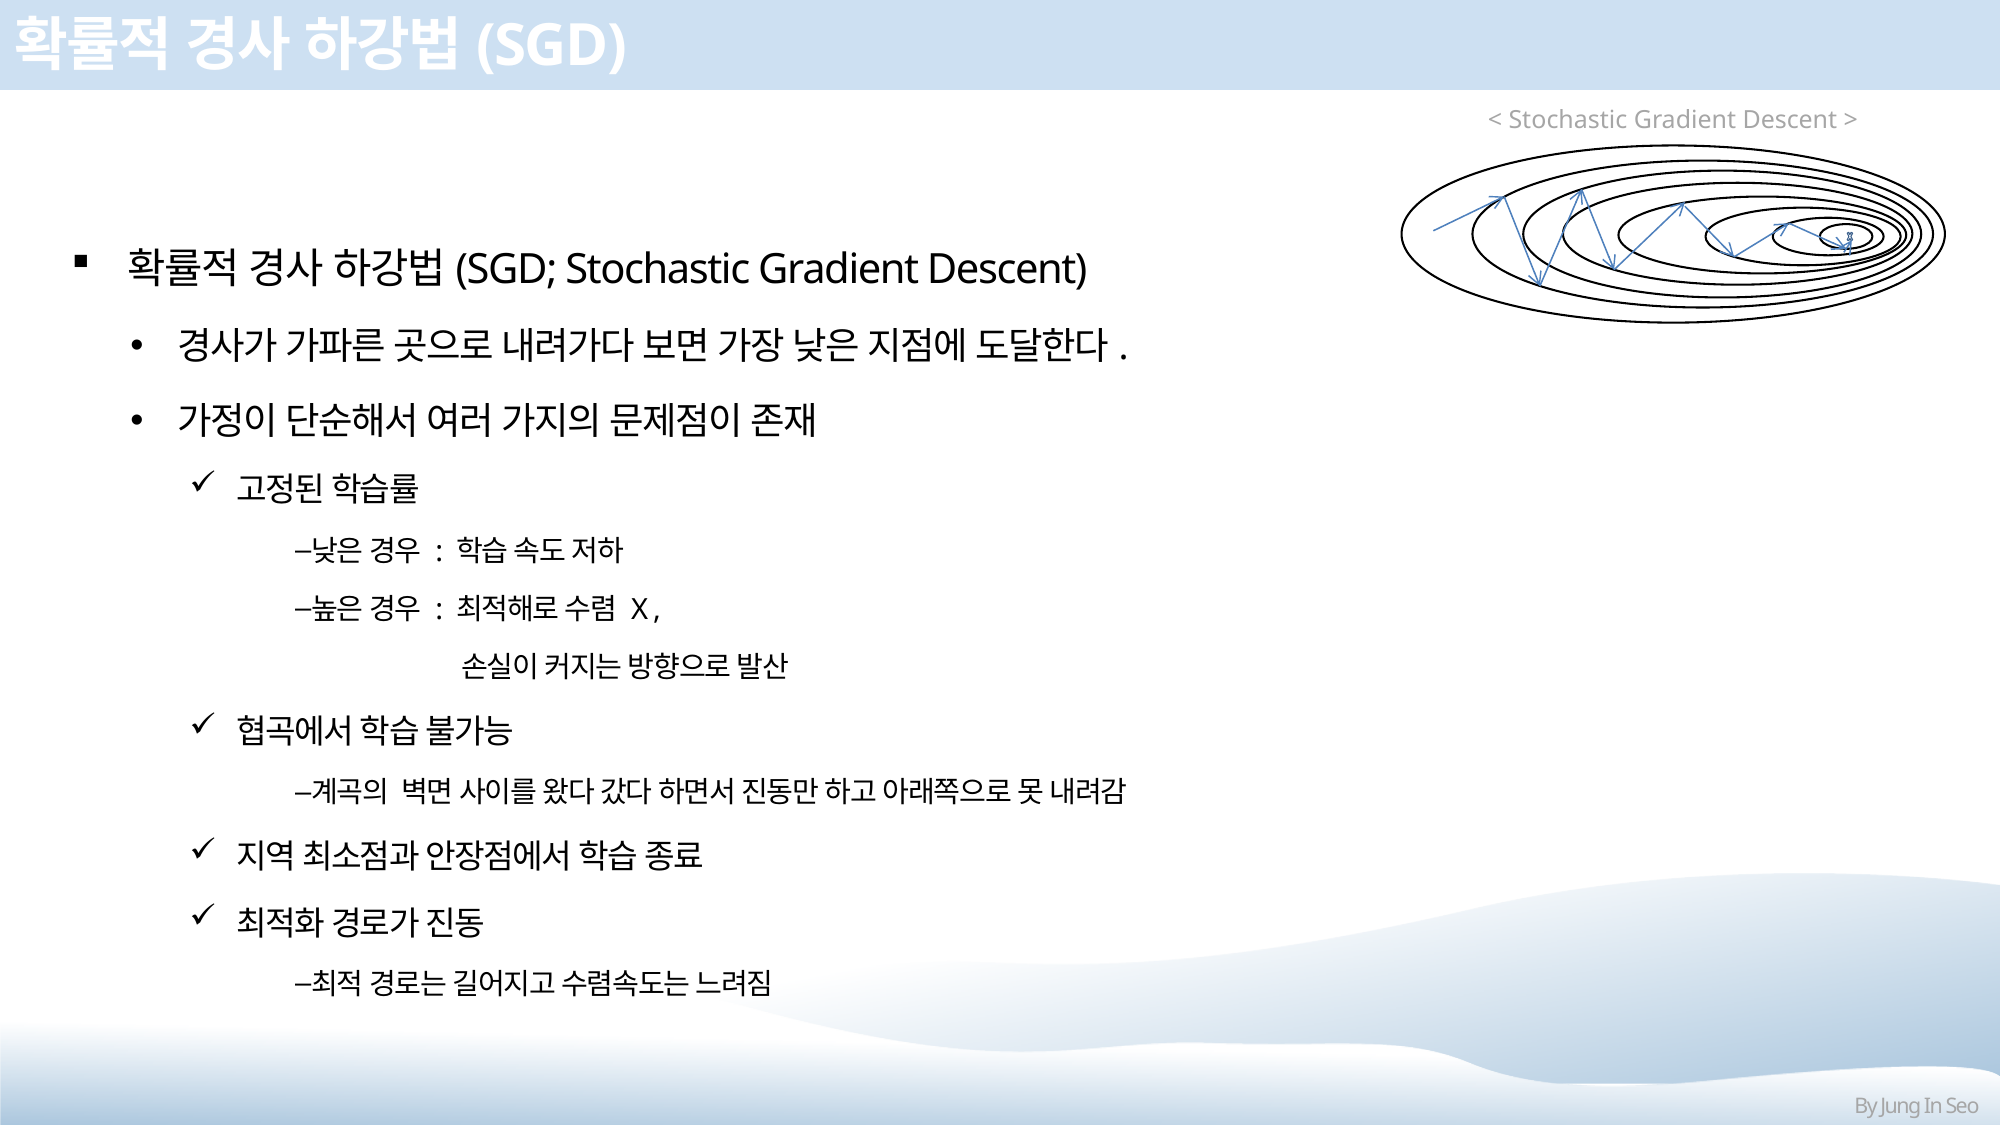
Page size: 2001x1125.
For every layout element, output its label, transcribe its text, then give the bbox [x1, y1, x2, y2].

title 확률적 경사 하강법(SGD) [0, 0, 941, 90]
list 확률적 경사 하강법(SGD; Stochastic Gradient Descent) 경사가 가파른 곳으로 내려가다 보면 가장 낮은 지점에 도달한다. 가정이 단순해서 여러 가지의 문제점이 존재 고정된 학습률 낮은 경우 : 학습 속도 저하 높은 경우 : 최적해로 수렴 X , 손실이 커지는 방향으로 발산 협곡에서 학습 불가능 계곡의 벽면 사이를 왔다 갔다 하면서 진동만 하고 아래쪽으로 못 내려감 지역 최소점과 안장점에서 학습 종료 최적화 경로가 진동 최적 경로는 길어지고 수렴속도는 느려짐 [56, 209, 1945, 1106]
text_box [1401, 95, 1946, 323]
